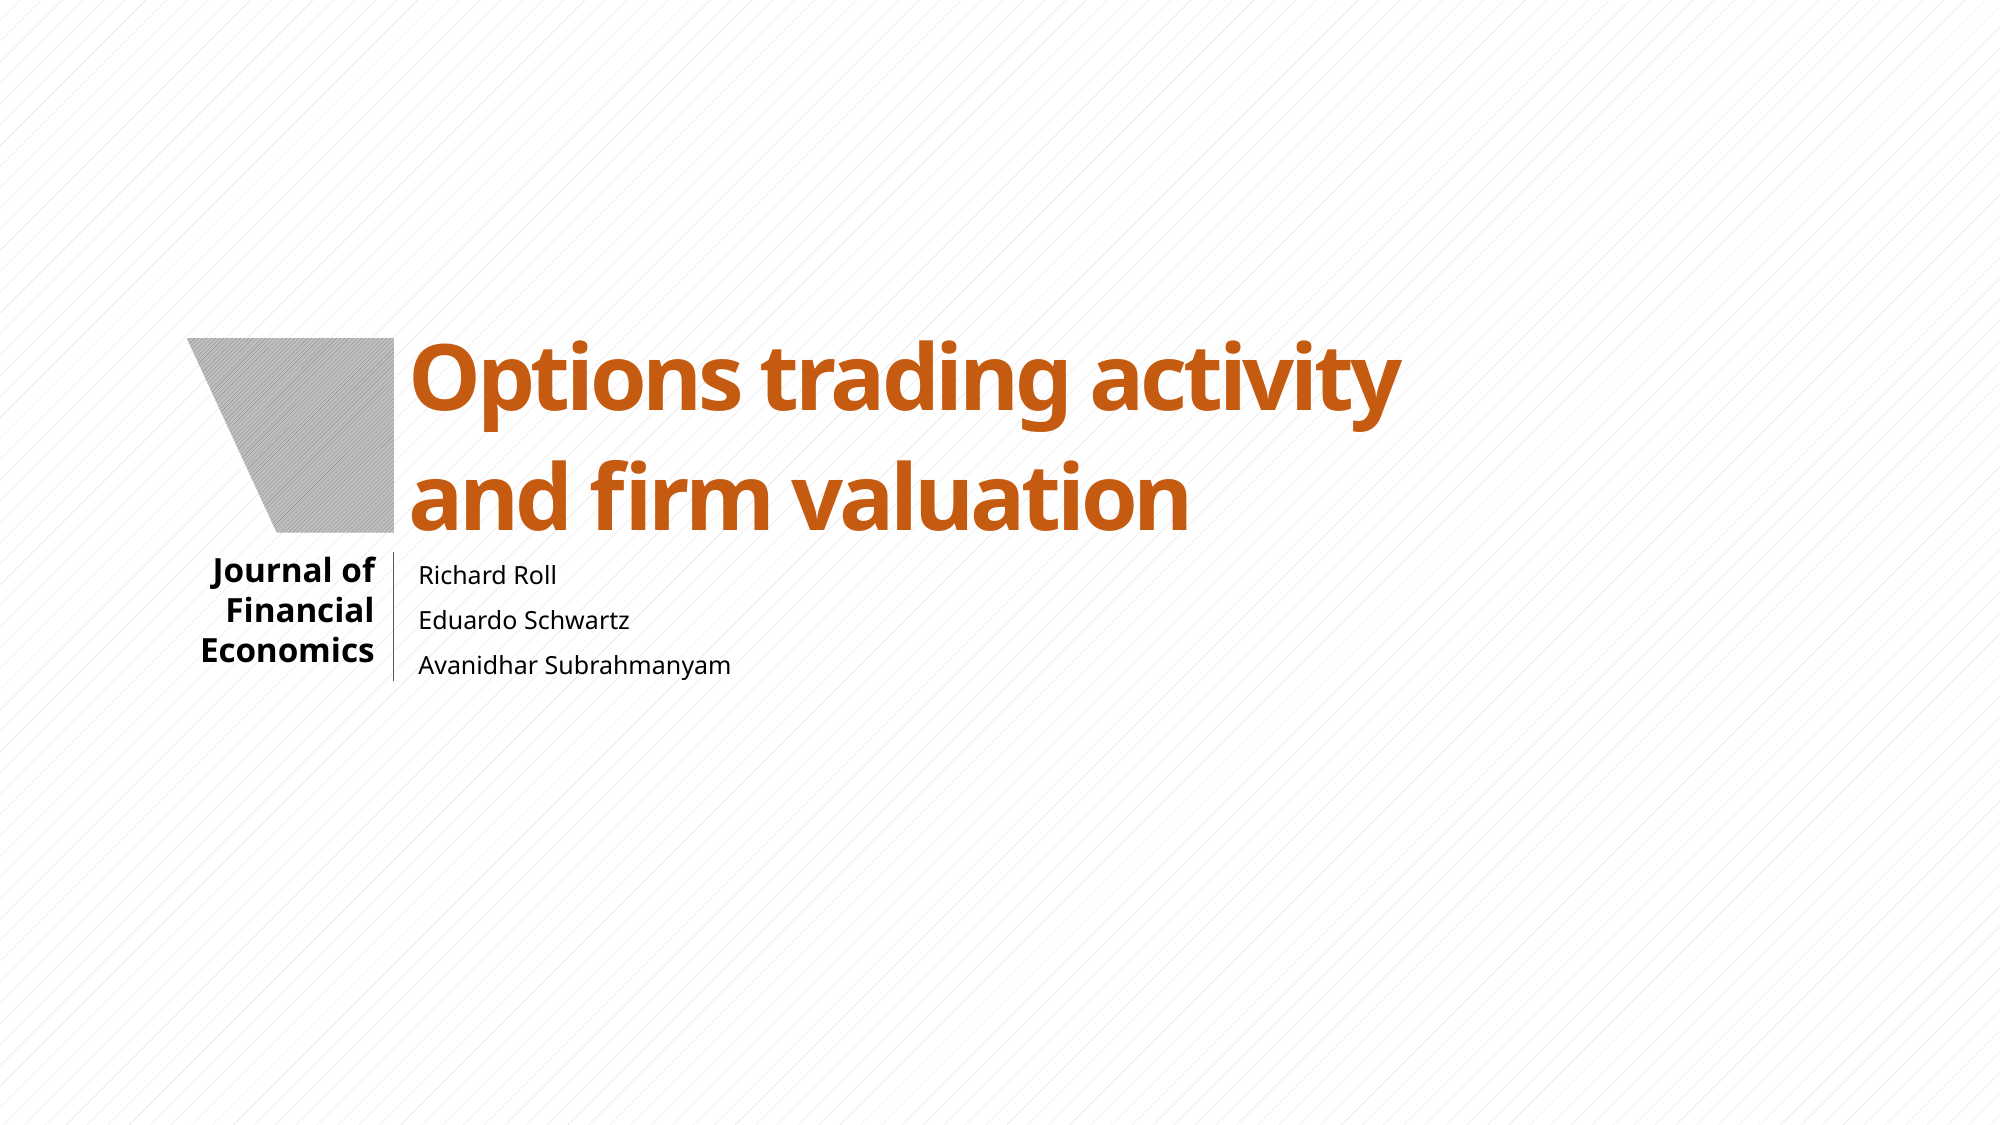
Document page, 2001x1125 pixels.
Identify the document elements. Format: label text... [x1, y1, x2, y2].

text_box [184, 336, 393, 534]
text_box Options trading activity and firm valuation [393, 305, 1706, 576]
text_box Journal of Financial Economics [165, 541, 390, 677]
text_box Richard Roll Eduardo Schwartz Avanidhar Subrahmanyam [403, 537, 811, 687]
